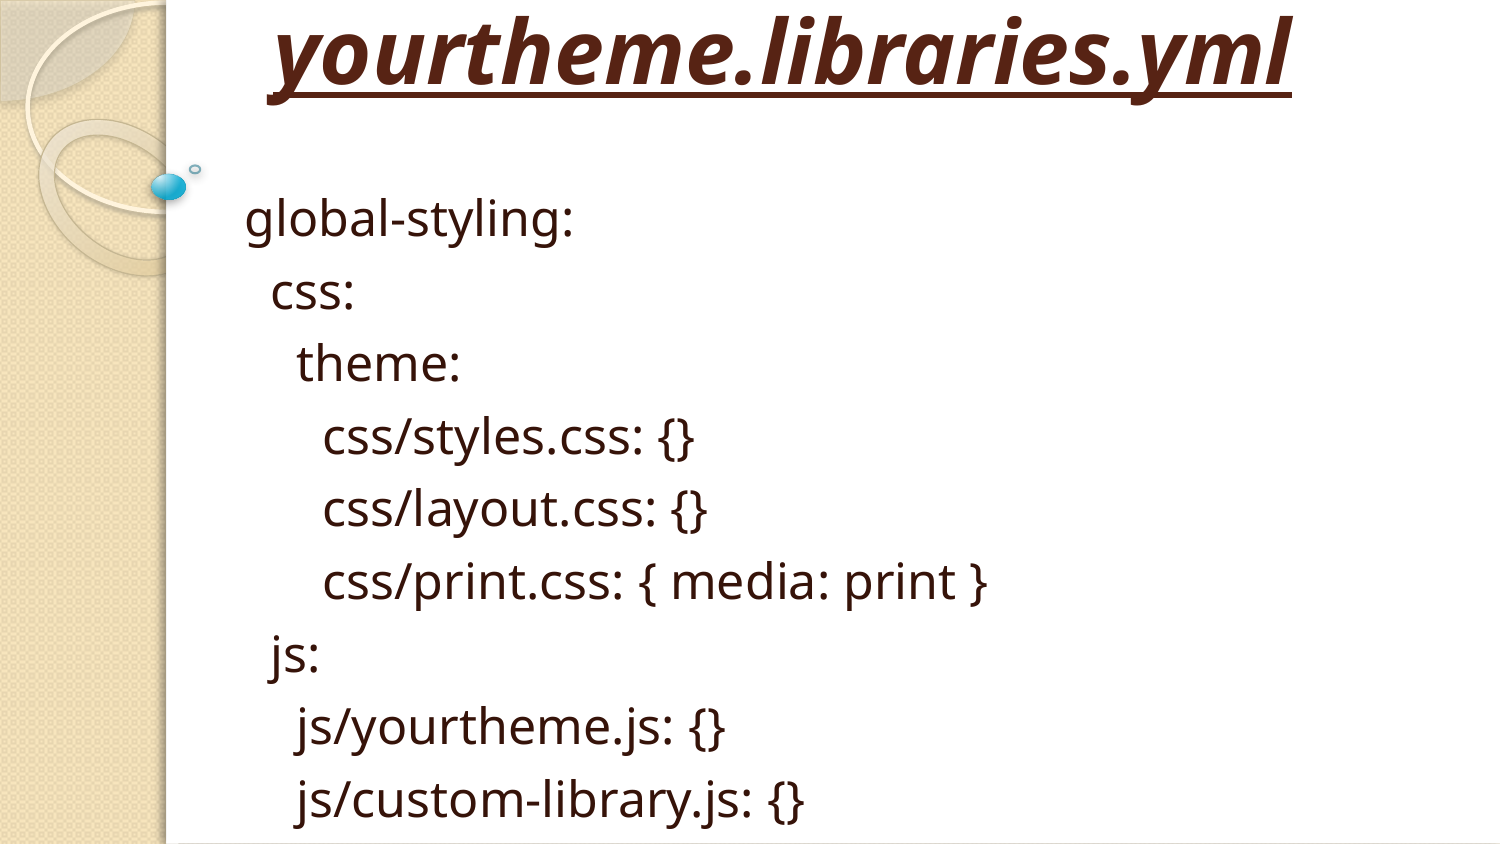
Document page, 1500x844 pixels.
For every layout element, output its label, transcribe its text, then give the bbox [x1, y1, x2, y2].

subtitle global-styling: css: theme: css/styles.css: {} css/layout.css: {} css/print.css: { media: print } js: js/yourtheme.js: {} js/custom-library.js: {} [225, 171, 1465, 810]
title yourtheme.libraries.yml [234, 44, 1450, 171]
